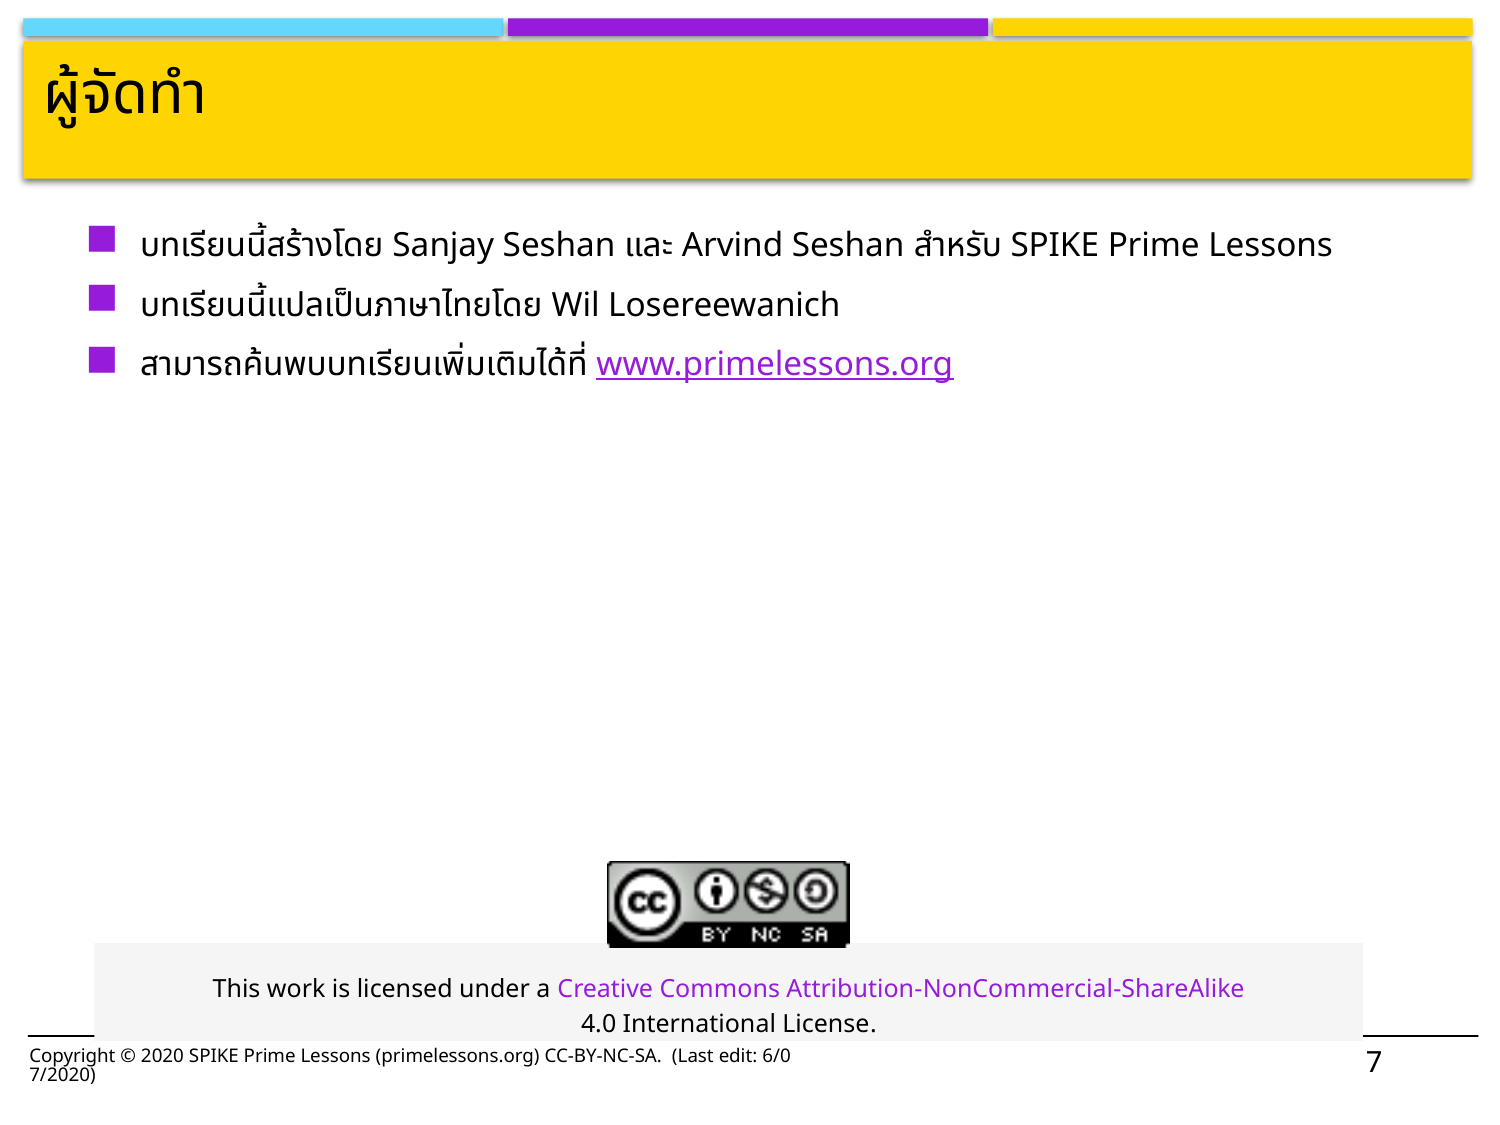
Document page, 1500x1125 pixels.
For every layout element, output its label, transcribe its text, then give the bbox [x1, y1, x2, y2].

slide_number 7 [1351, 1036, 1478, 1097]
list บทเรียนนี้สร้างโดย Sanjay Seshan และ Arvind Seshan สำหรับ SPIKE Prime Lessons บทเรียนนี้แปลเป็นภาษาไทยโดย Wil Losereewanich สามารถค้นพบบทเรียนเพิ่มเติมได้ที่ www.primelessons.org [75, 216, 1428, 405]
picture [606, 861, 851, 948]
text_box This work is licensed under a Creative Commons Attribution-NonCommercial-ShareAlike 4.0 International License. [94, 943, 1363, 1041]
title ผู้จัดทำ [28, 48, 1464, 172]
footer Copyright © 2020 SPIKE Prime Lessons (primelessons.org) CC-BY-NC-SA. (Last edit: 6/07/2020) [14, 1036, 814, 1097]
